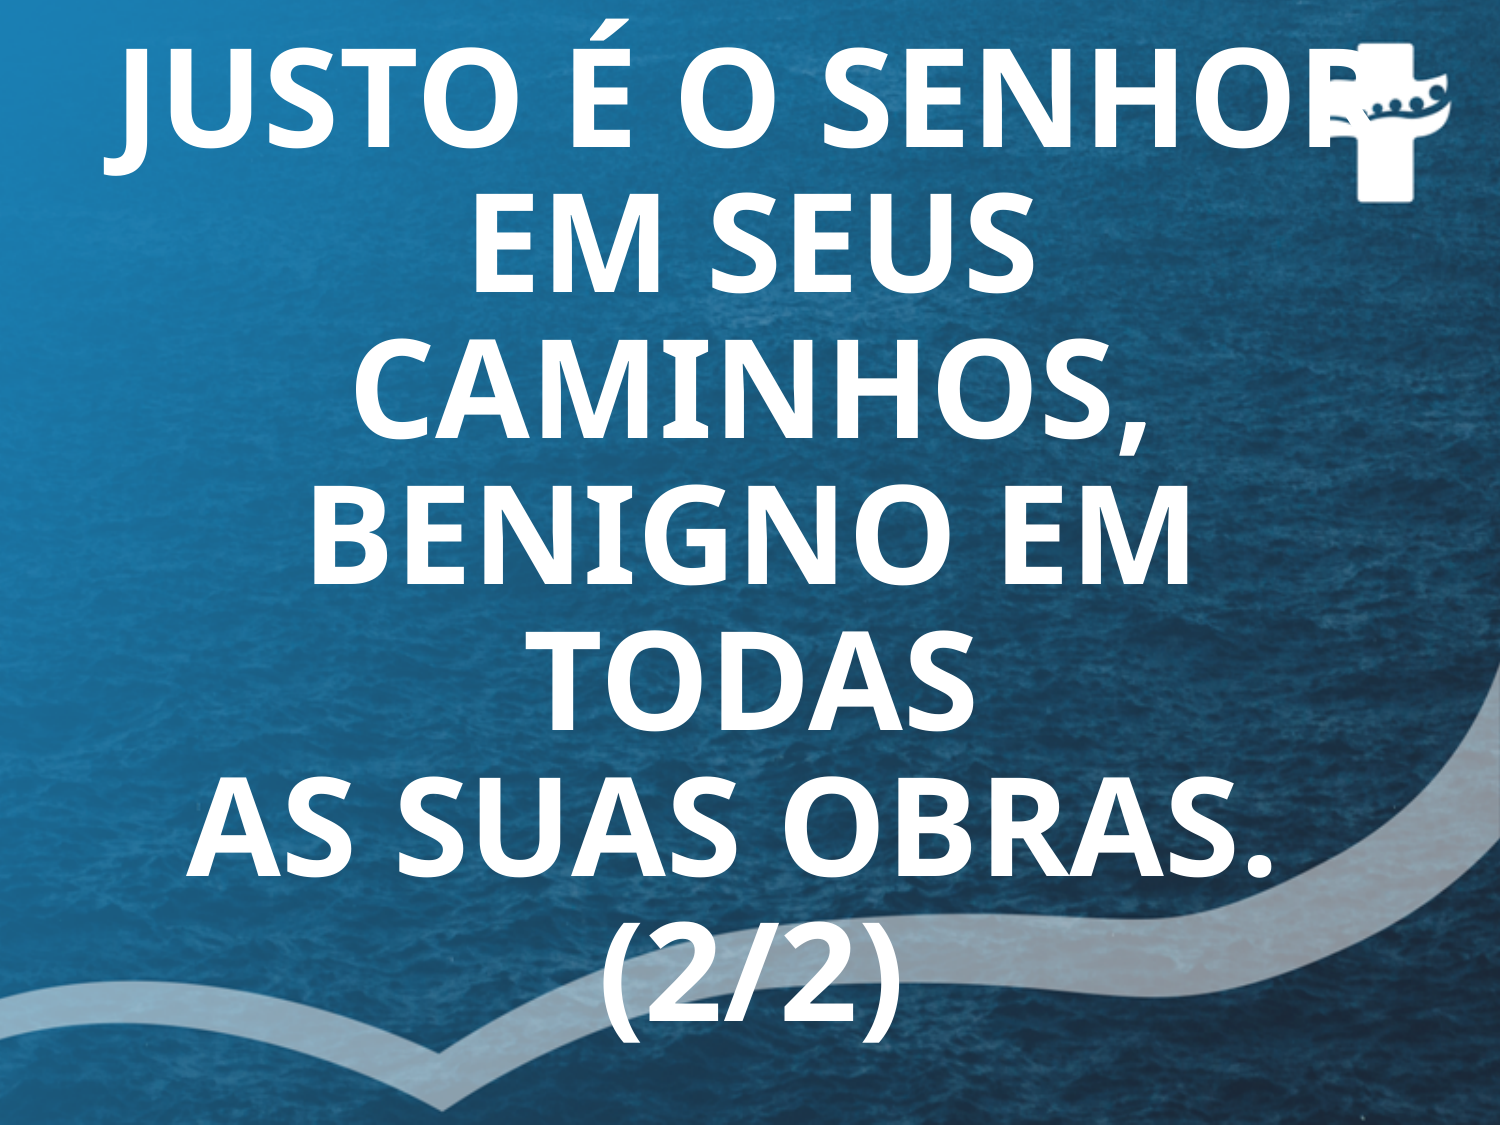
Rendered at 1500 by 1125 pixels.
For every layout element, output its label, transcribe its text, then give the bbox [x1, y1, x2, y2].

picture [0, 0, 1500, 1125]
title JUSTO É O SENHOR EM SEUS CAMINHOS, BENIGNO EM TODAS AS SUAS OBRAS. (2/2) [76, 445, 1428, 634]
